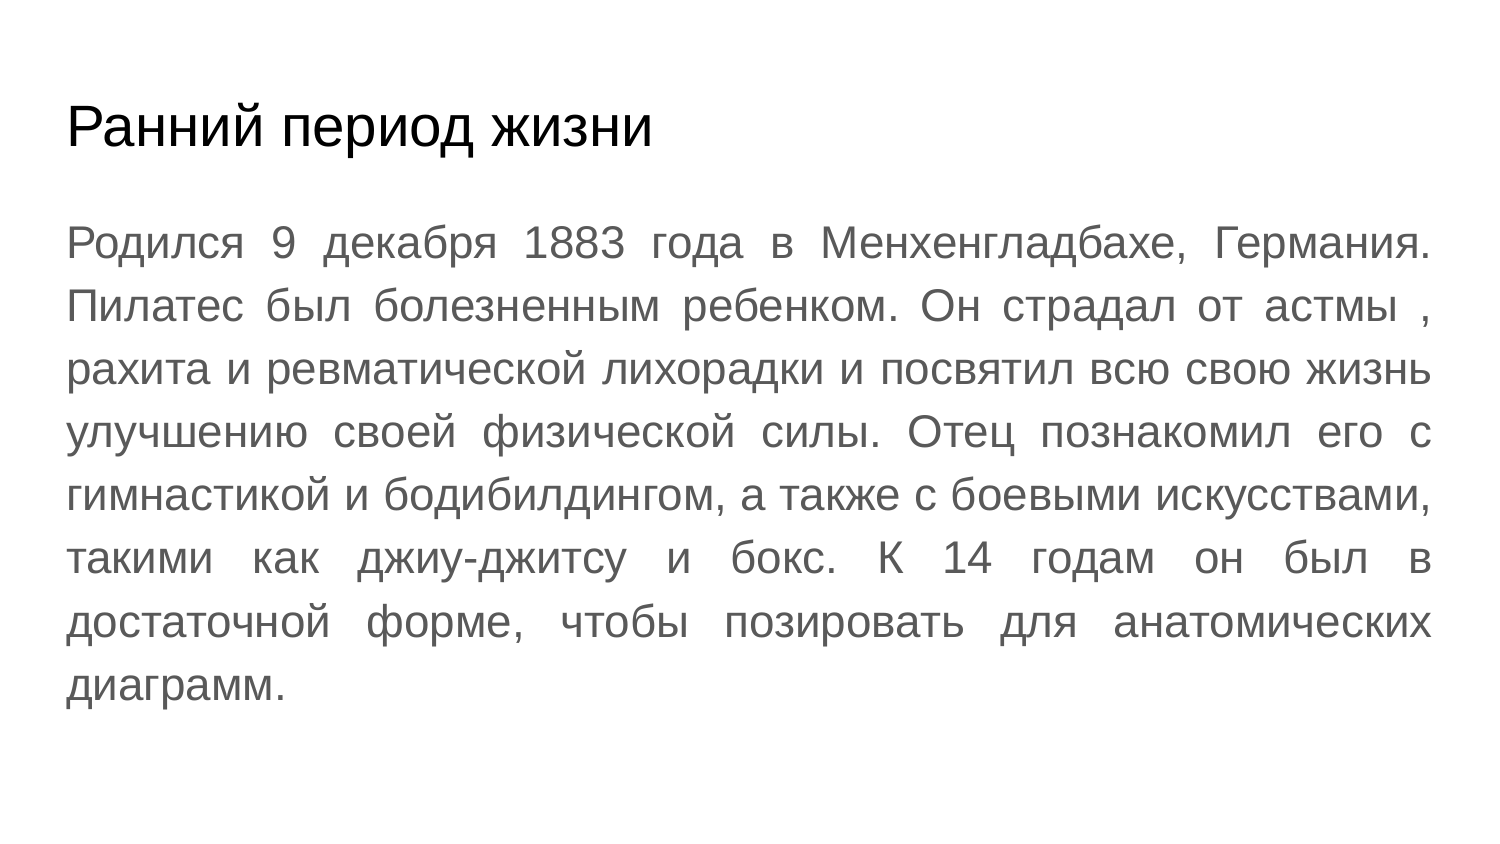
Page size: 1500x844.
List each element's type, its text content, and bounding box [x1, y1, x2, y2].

title Ранний период жизни [51, 72, 1449, 167]
list Родился 9 декабря 1883 года в Менхенгладбахе, Германия. Пилатес был болезненным ребенком. Он страдал от астмы , рахита и ревматической лихорадки и посвятил всю свою жизнь улучшению своей физической силы. Отец познакомил его с гимнастикой и бодибилдингом, а также с боевыми искусствами, такими как джиу-джитсу и бокс. К 14 годам он был в достаточной форме, чтобы позировать для анатомических диаграмм. [51, 189, 1449, 750]
